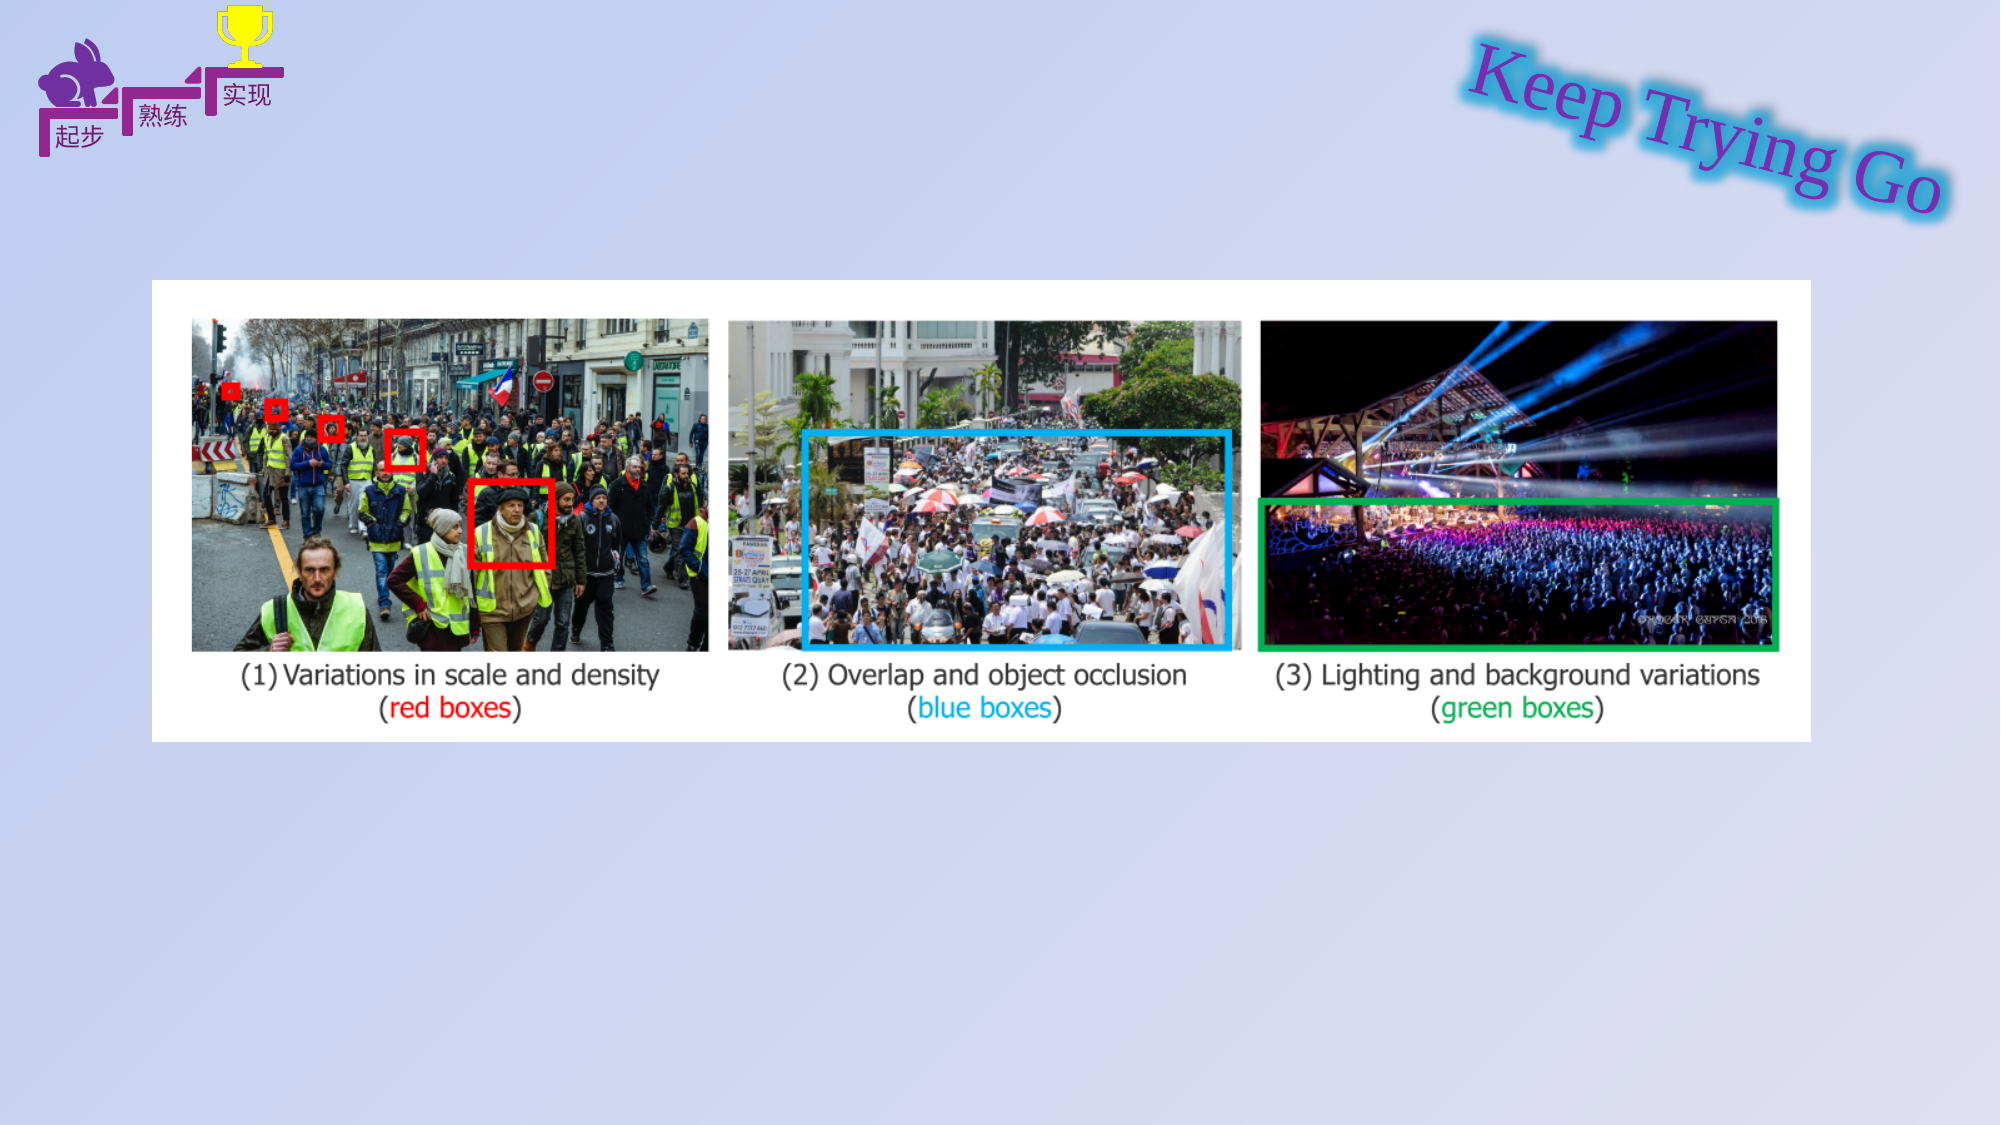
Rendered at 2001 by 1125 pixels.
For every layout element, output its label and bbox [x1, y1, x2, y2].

picture [207, 0, 283, 75]
picture [28, 24, 125, 121]
picture [151, 280, 1812, 743]
